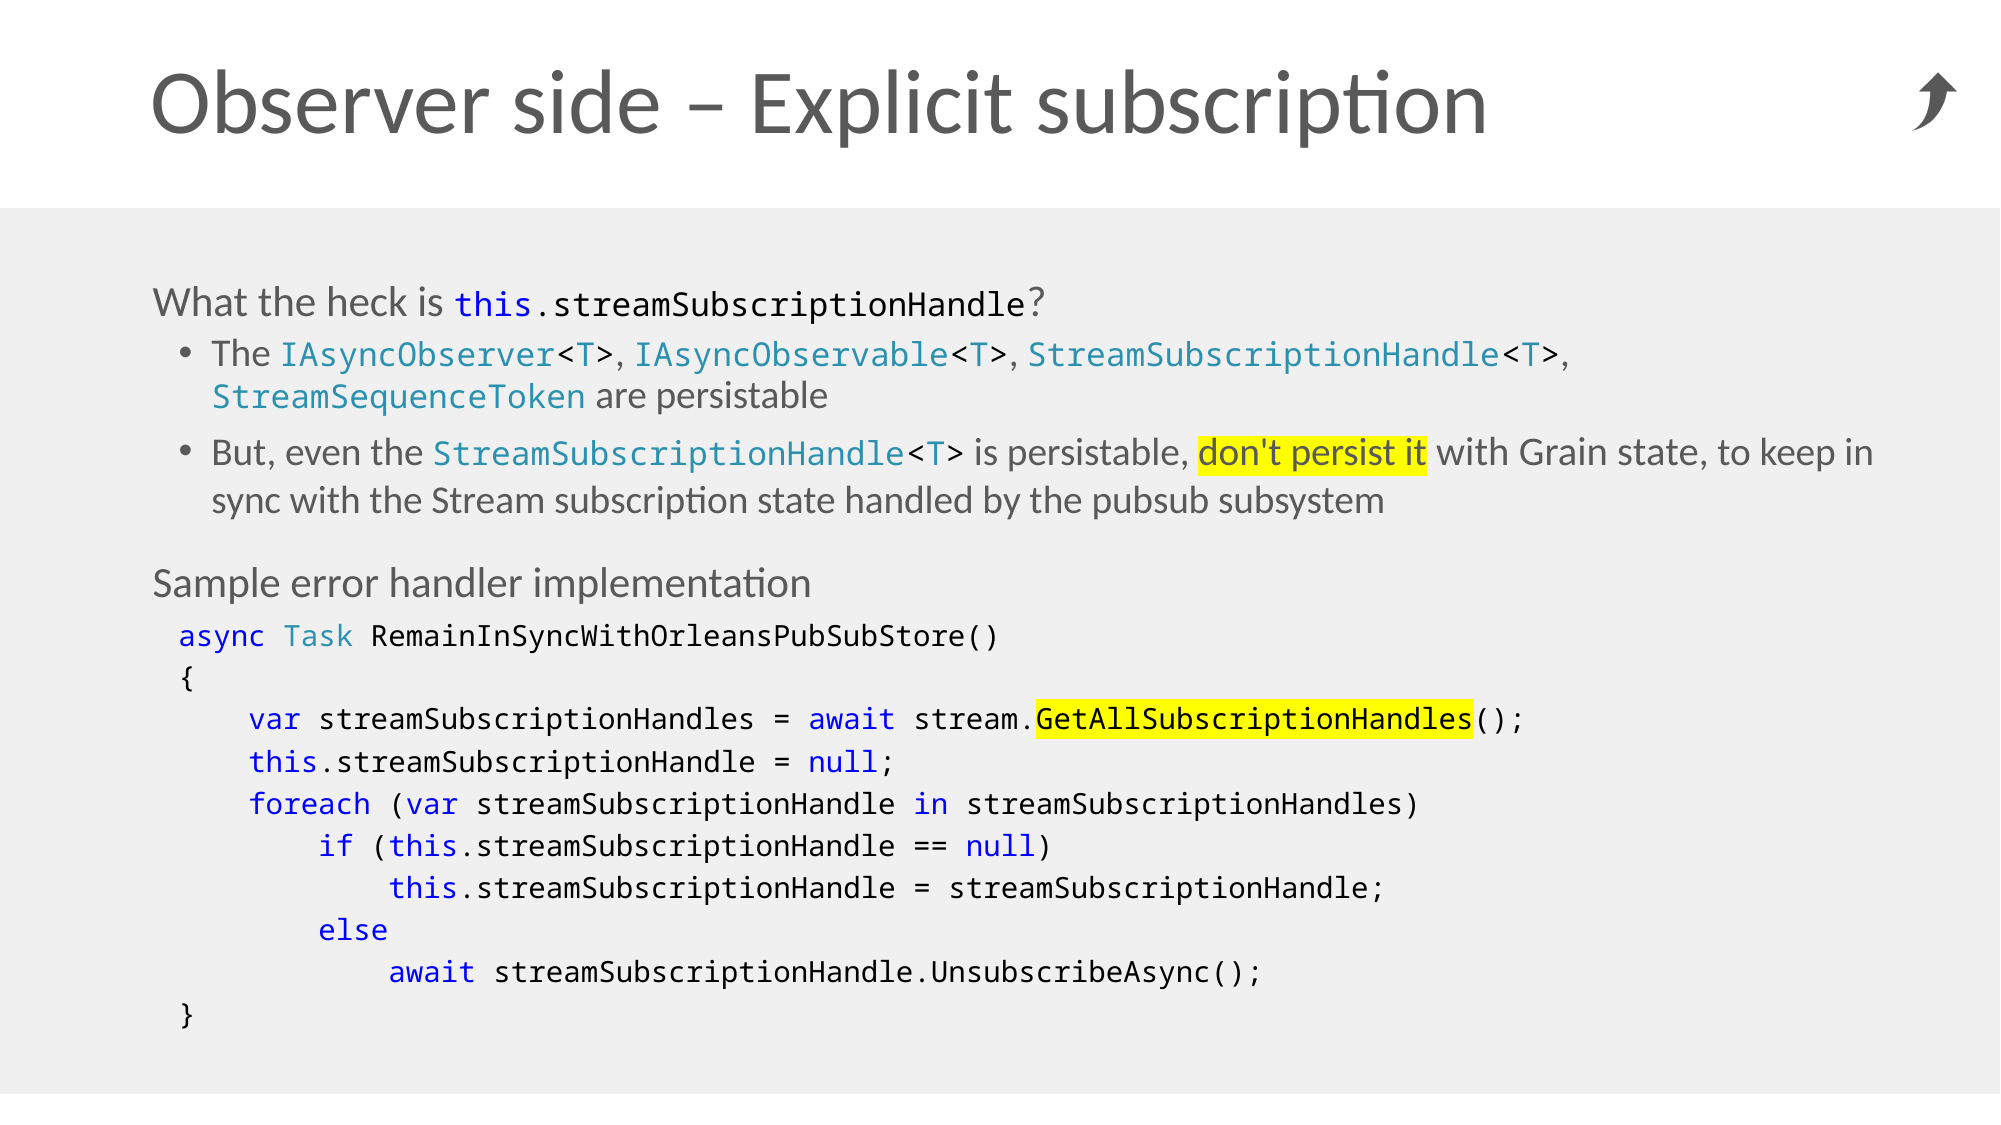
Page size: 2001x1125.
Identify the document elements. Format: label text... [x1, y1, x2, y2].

list What the heck is this.streamSubscriptionHandle? The IAsyncObserver<T>, IAsyncObservable<T>, StreamSubscriptionHandle<T>, StreamSequenceToken are persistable But, even the StreamSubscriptionHandle<T> is persistable, don't persist it with Grain state, to keep in sync with the Stream subscription state handled by the pubsub subsystem Sample error handler implementation async Task RemainInSyncWithOrleansPubSubStore() { var streamSubscriptionHandles = await stream.GetAllSubscriptionHandles(); this.streamSubscriptionHandle = null; foreach (var streamSubscriptionHandle in streamSubscriptionHandles) if (this.streamSubscriptionHandle == null) this.streamSubscriptionHandle = streamSubscriptionHandle; else await streamSubscriptionHandle.UnsubscribeAsync(); } [137, 255, 1922, 1047]
title Observer side – Explicit subscription [0, 0, 2000, 209]
picture [1896, 66, 1972, 142]
